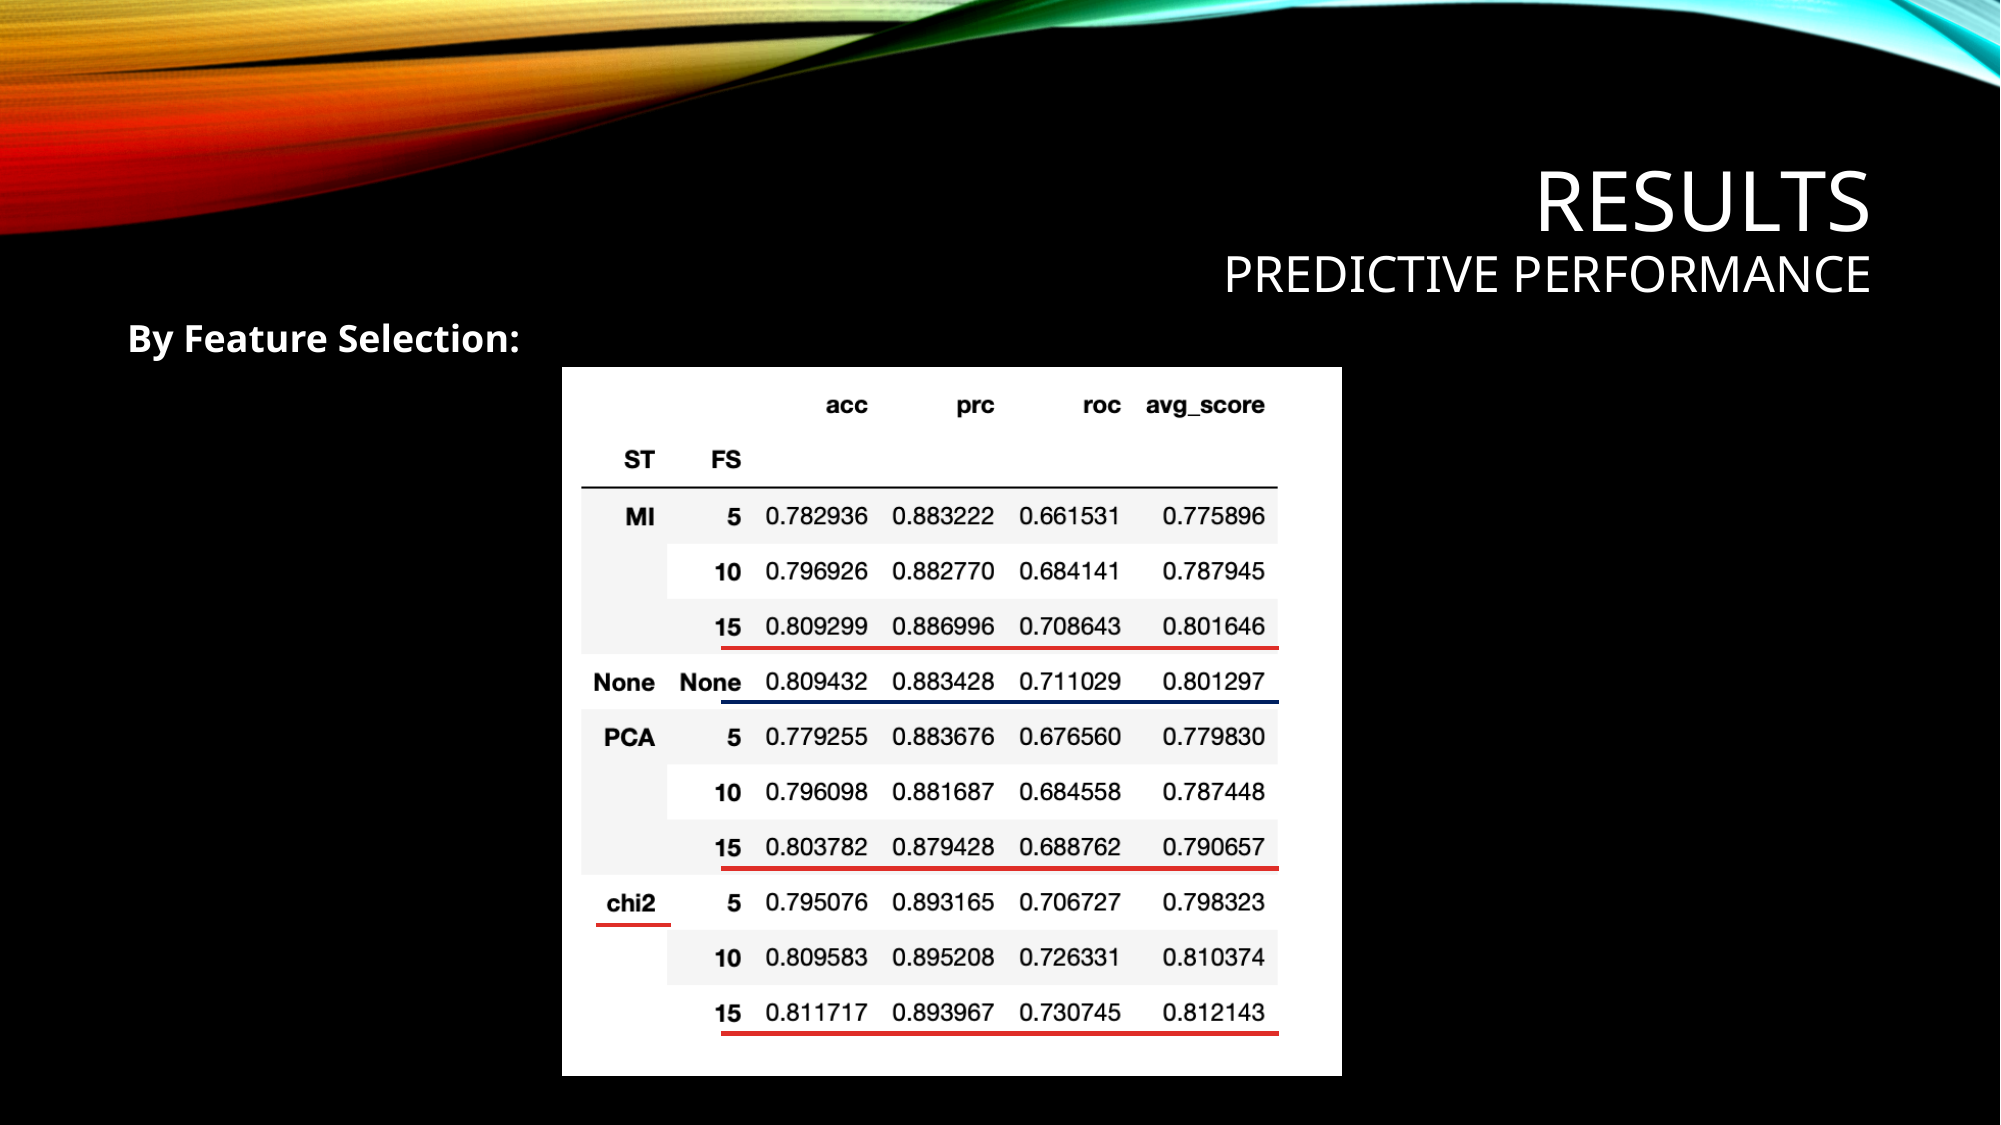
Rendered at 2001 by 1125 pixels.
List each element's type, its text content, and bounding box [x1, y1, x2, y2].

picture [562, 367, 1343, 1076]
picture [0, 0, 2000, 237]
text_box By Feature Selection: [112, 307, 645, 367]
title Results Predictive Performance [474, 125, 1888, 338]
